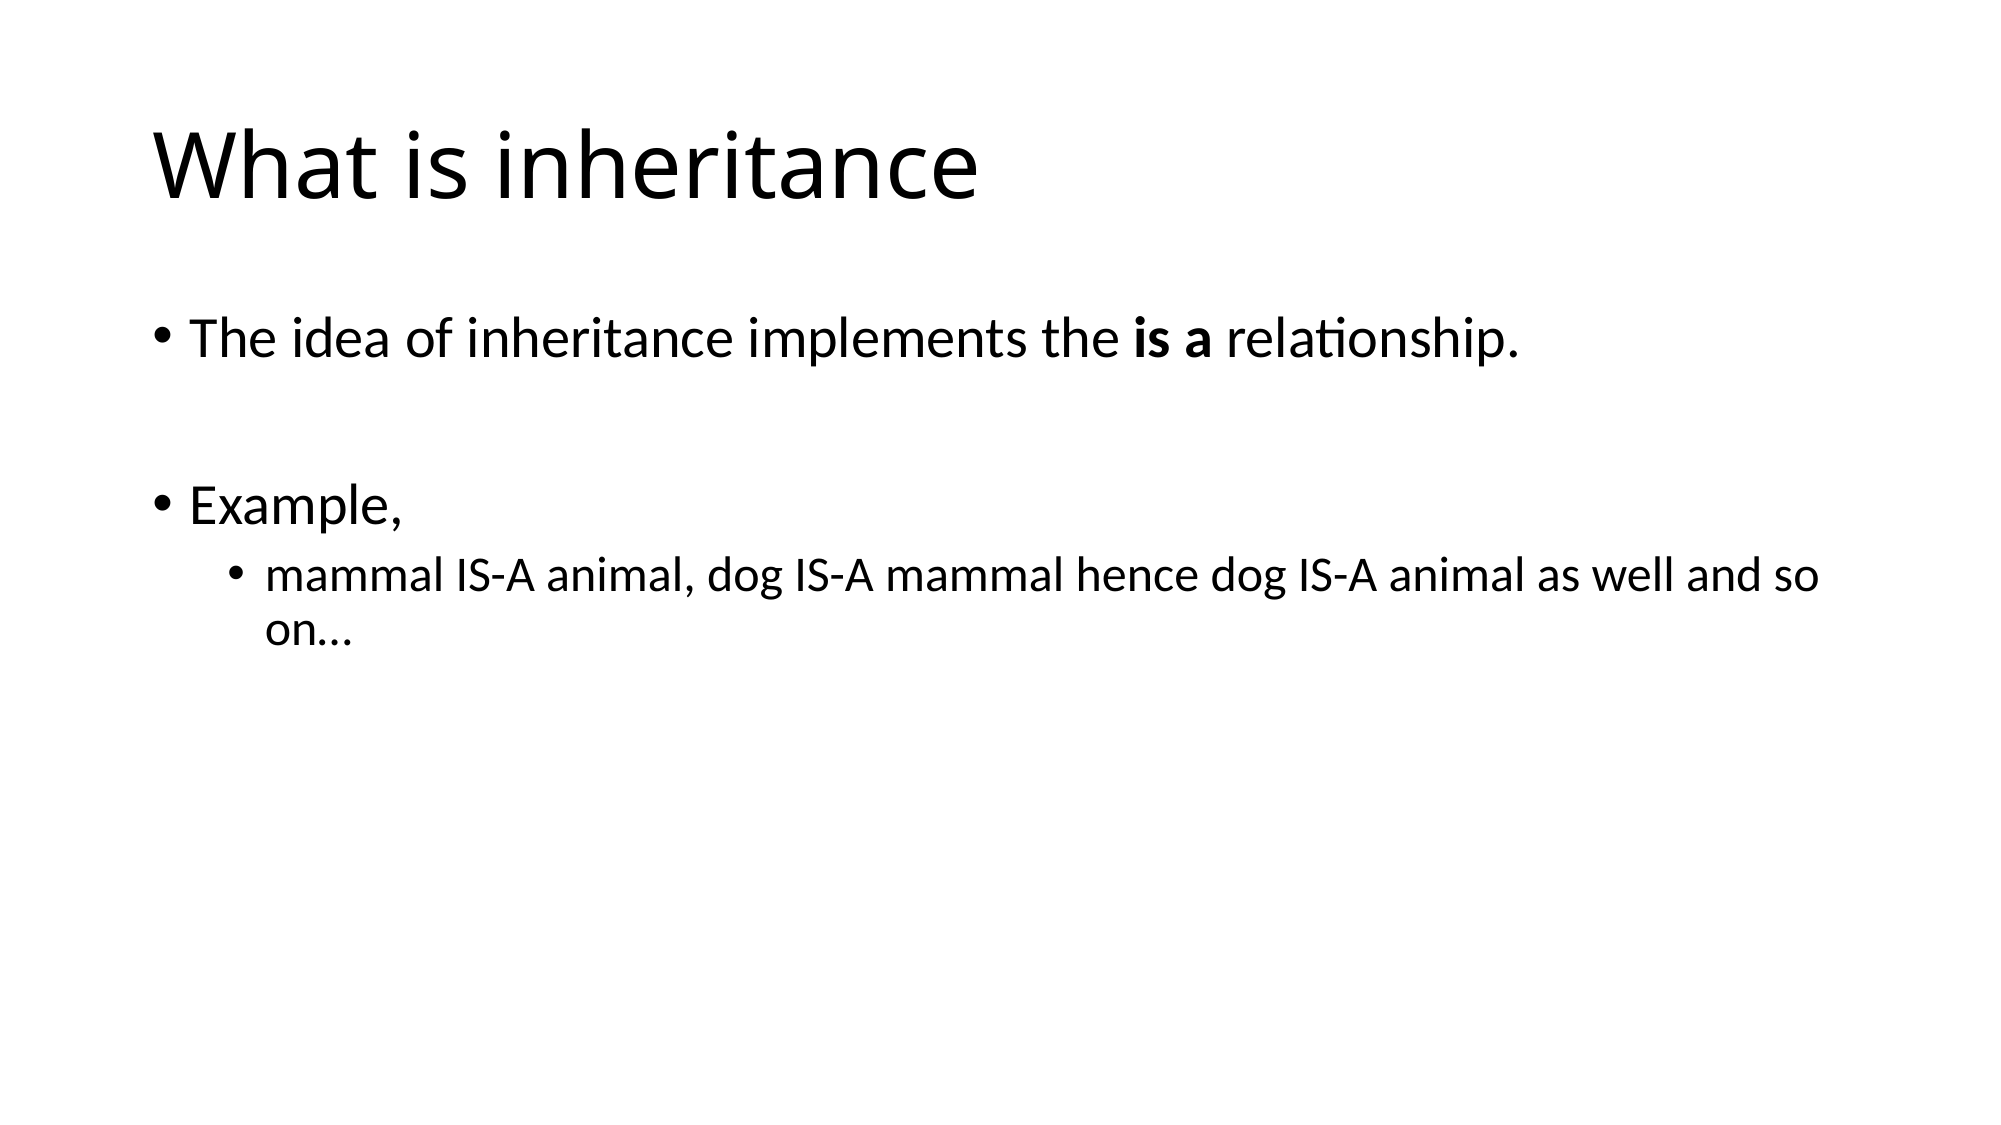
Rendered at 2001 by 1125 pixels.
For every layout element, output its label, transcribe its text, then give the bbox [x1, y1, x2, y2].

list The idea of inheritance implements the is a relationship. Example, mammal IS-A animal, dog IS-A mammal hence dog IS-A animal as well and so on… [137, 299, 1863, 1014]
title What is inheritance [137, 59, 1863, 278]
